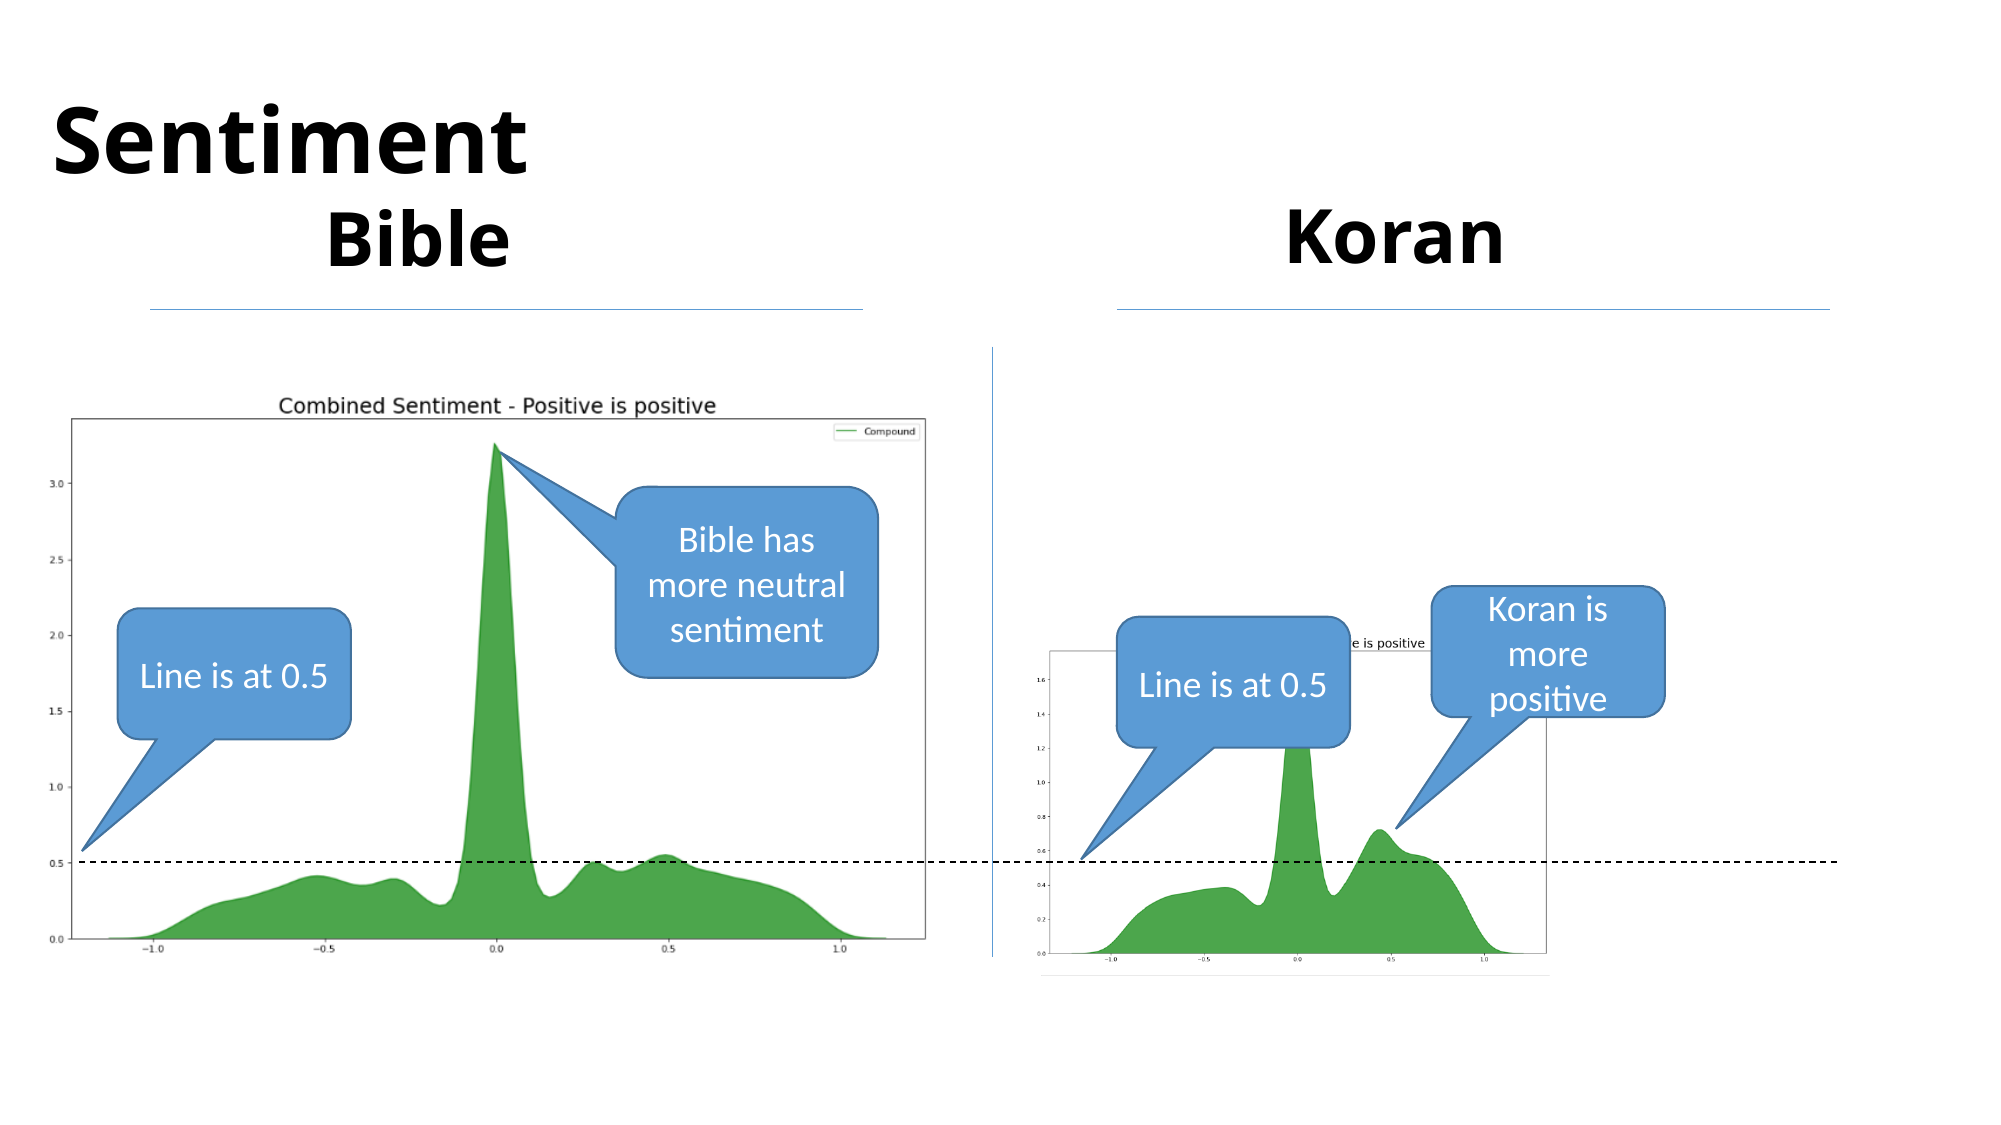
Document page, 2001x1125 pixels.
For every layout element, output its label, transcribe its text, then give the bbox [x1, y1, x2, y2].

text_box Line is at 0.5 [1116, 615, 1351, 633]
picture [29, 389, 939, 976]
text_box Bible [263, 190, 573, 295]
picture [1035, 862, 1552, 976]
title Sentiment [37, 91, 1965, 196]
picture [1035, 633, 1552, 861]
text_box Koran [1240, 187, 1550, 292]
text_box Koran is more positive [1430, 585, 1666, 719]
